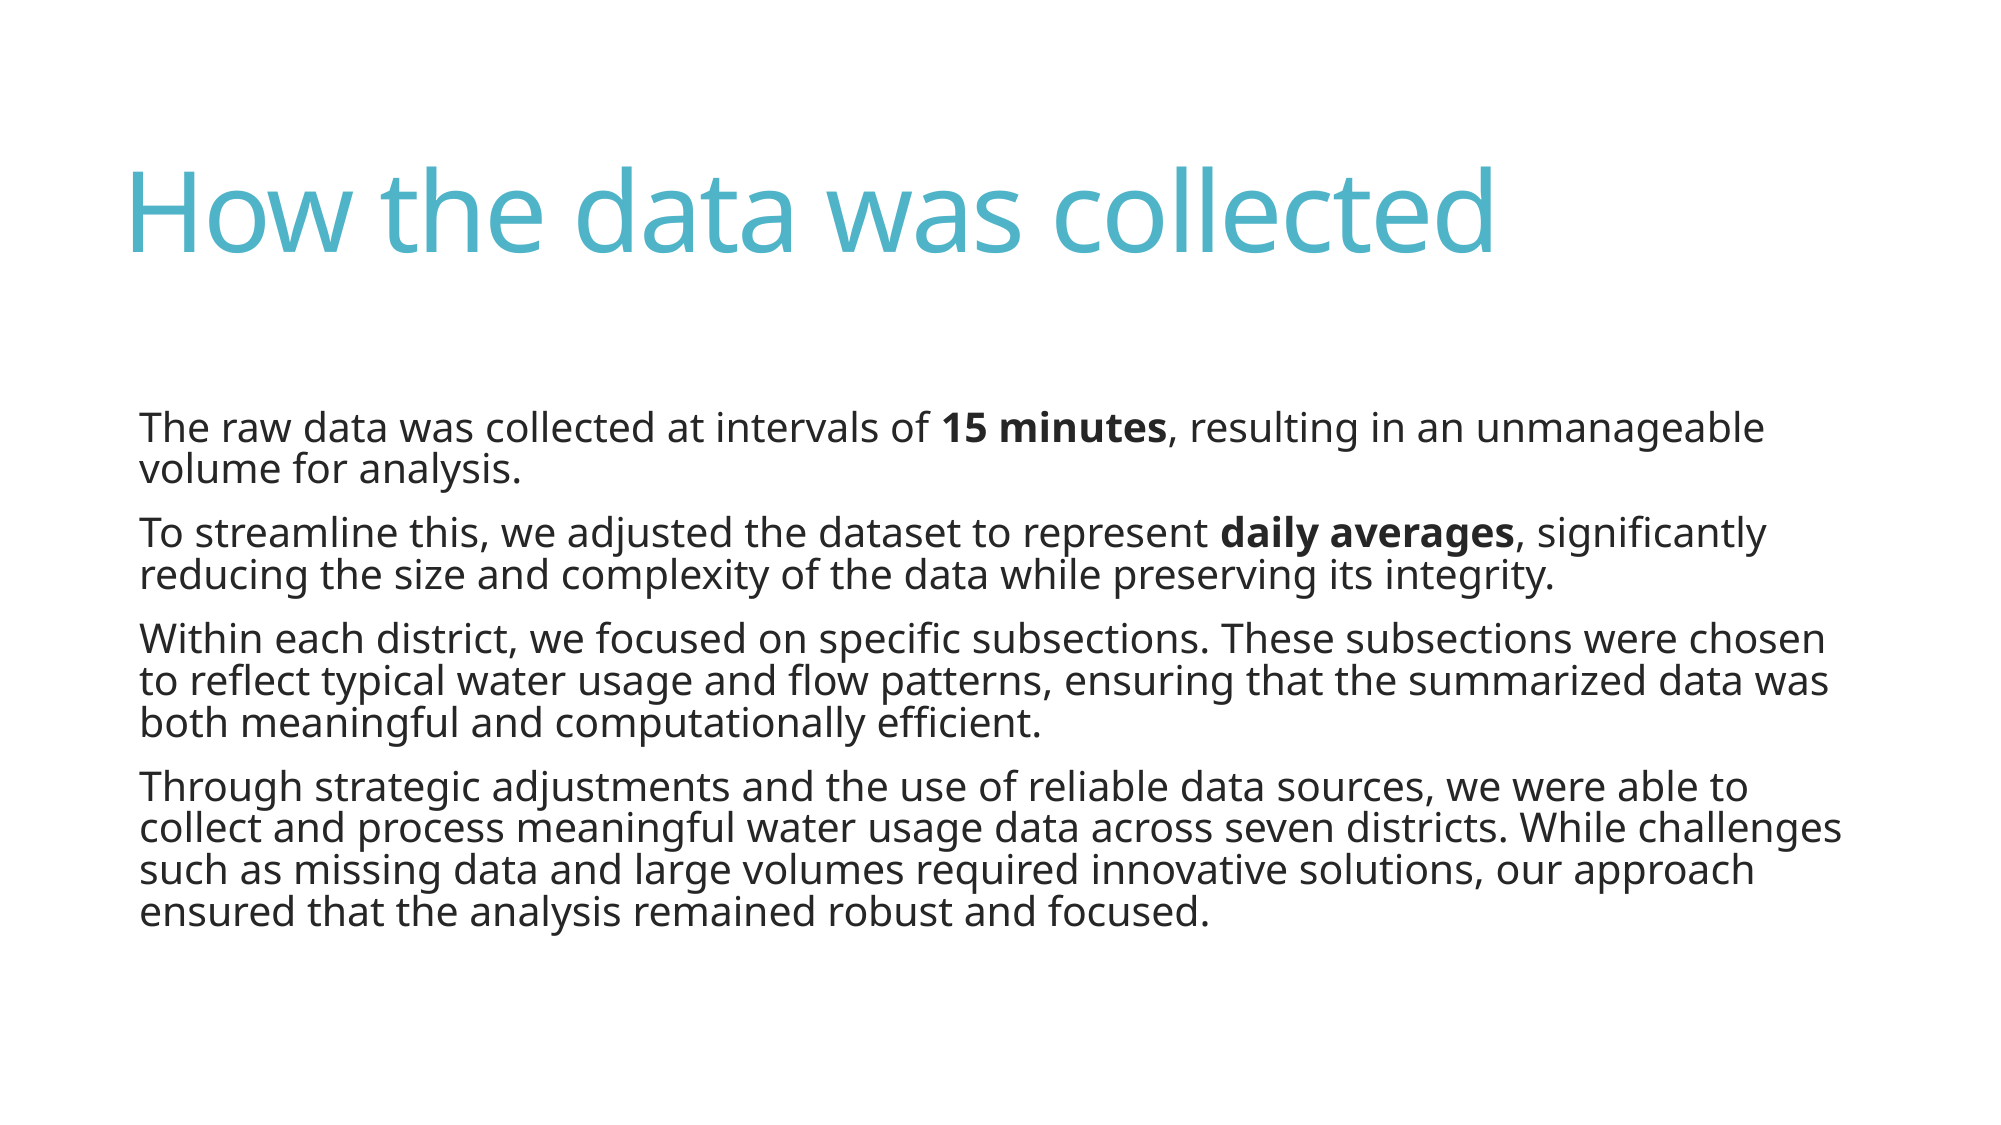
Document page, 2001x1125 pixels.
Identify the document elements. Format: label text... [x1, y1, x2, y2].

list The raw data was collected at intervals of 15 minutes, resulting in an unmanageable volume for analysis. To streamline this, we adjusted the dataset to represent daily averages, significantly reducing the size and complexity of the data while preserving its integrity. Within each district, we focused on specific subsections. These subsections were chosen to reflect typical water usage and flow patterns, ensuring that the summarized data was both meaningful and computationally efficient. Through strategic adjustments and the use of reliable data sources, we were able to collect and process meaningful water usage data across seven districts. While challenges such as missing data and large volumes required innovative solutions, our approach ensured that the analysis remained robust and focused. [111, 329, 1876, 948]
title How the data was collected [107, 81, 1875, 354]
